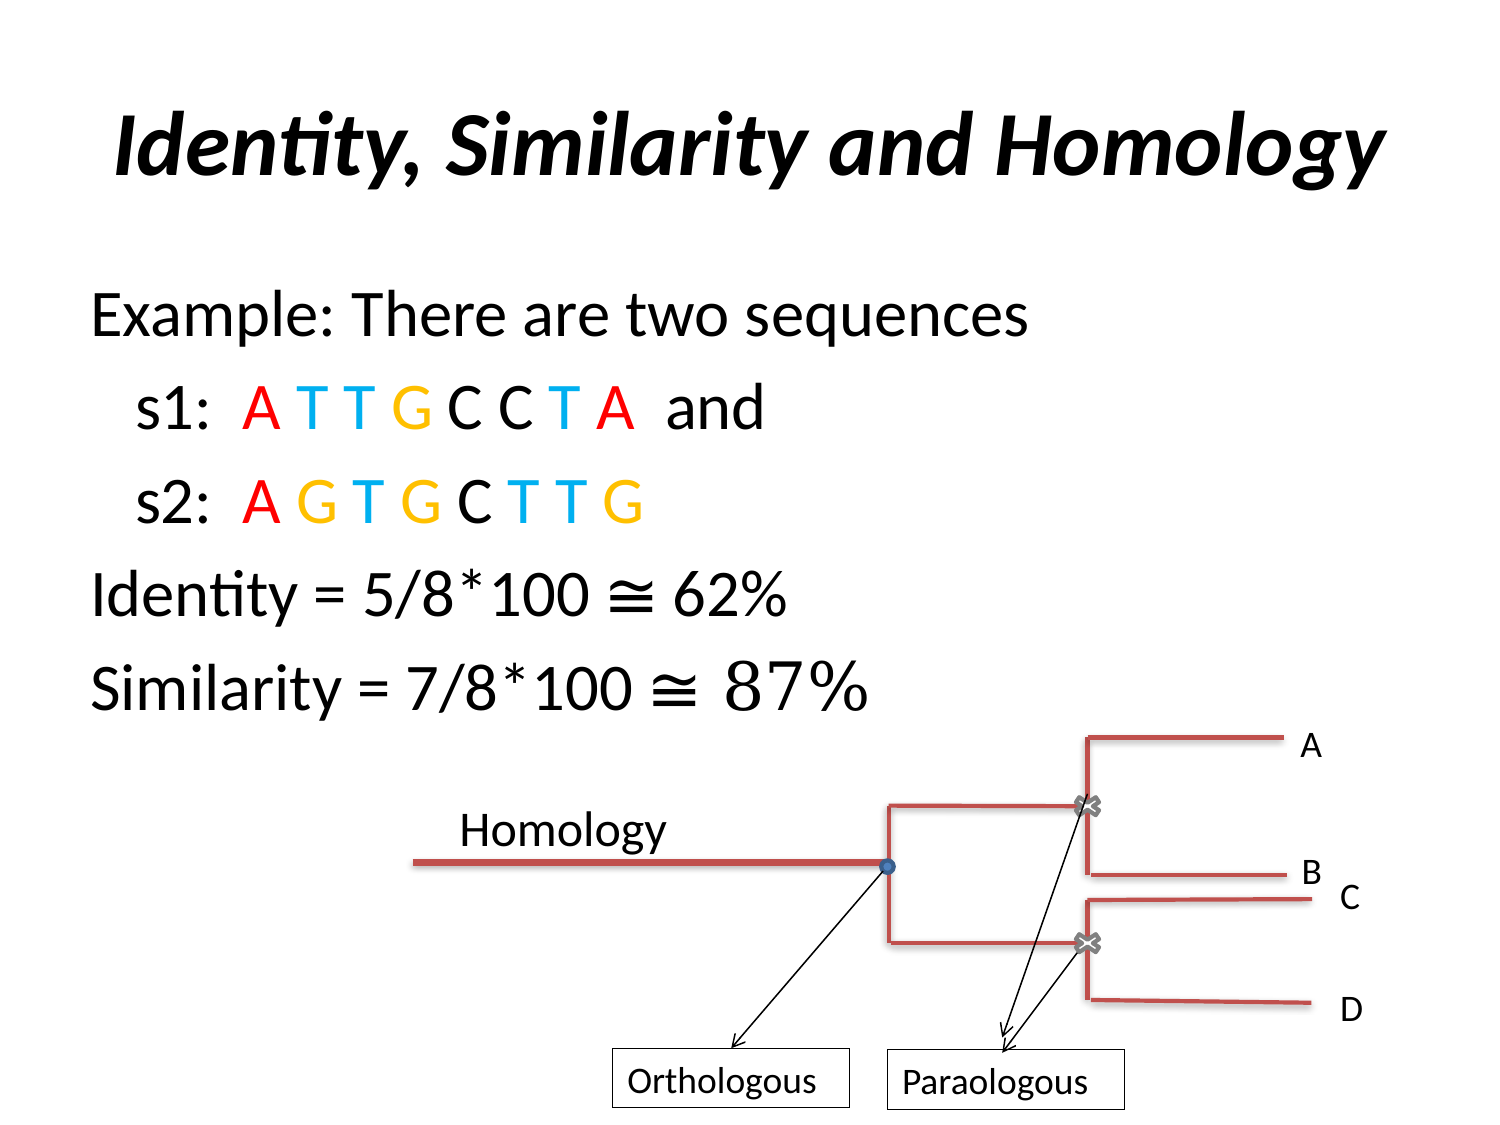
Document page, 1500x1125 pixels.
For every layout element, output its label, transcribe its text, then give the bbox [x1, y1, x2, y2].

text_box A [1285, 712, 1338, 773]
text_box B [1286, 839, 1338, 900]
text_box D [1325, 976, 1379, 1037]
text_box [1001, 1046, 1078, 1053]
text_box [1090, 999, 1312, 1003]
text_box C [1325, 864, 1376, 925]
text_box Homology [444, 789, 732, 861]
text_box [1091, 795, 1102, 818]
text_box [1076, 795, 1083, 801]
title Identity, Similarity and Homology [75, 45, 1425, 233]
text_box Orthologous [612, 1048, 850, 1108]
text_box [1001, 799, 1078, 1038]
list Example: There are two sequences s1: A T T G C C T A and s2: A G T G C T T G Identity = 5/8*100 ≅ 62% Similarity = 7/8*100 ≅ 87% [75, 262, 1425, 1005]
text_box [1091, 932, 1102, 955]
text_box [731, 870, 884, 1049]
text_box Paraologous [887, 1049, 1125, 1110]
